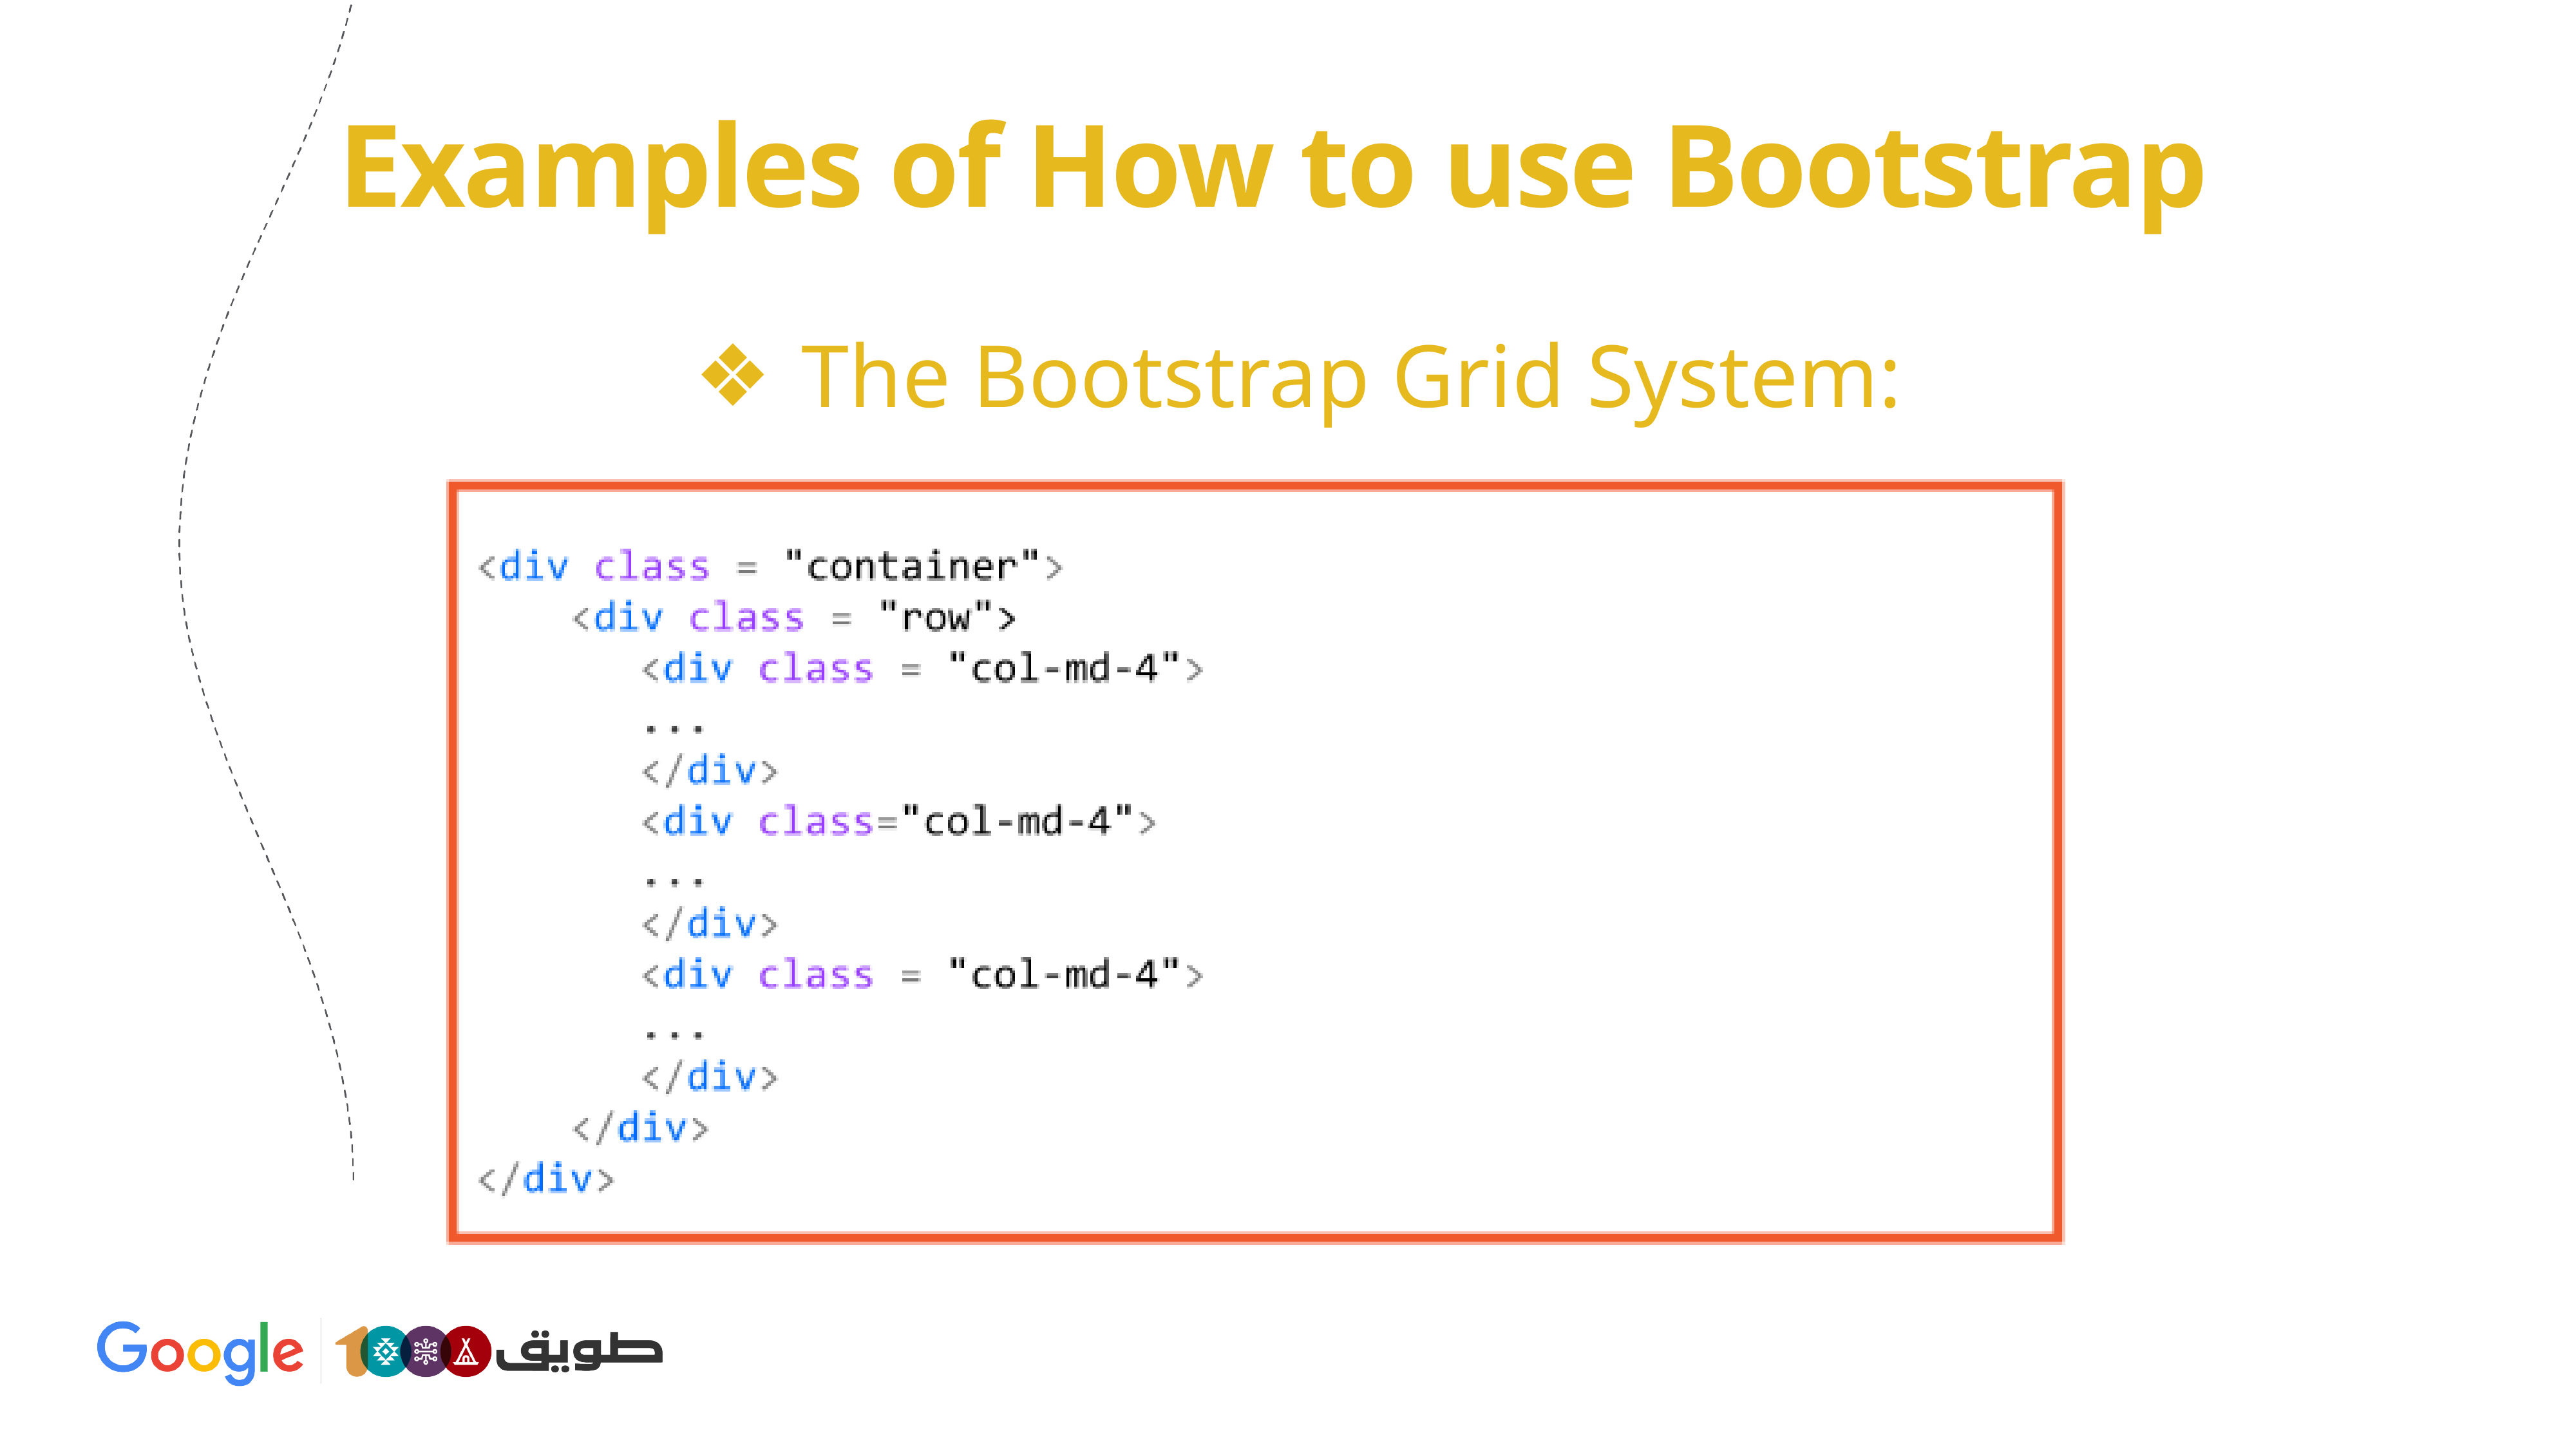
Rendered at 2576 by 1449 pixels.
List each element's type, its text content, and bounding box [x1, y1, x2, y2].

picture [17, 0, 2065, 1449]
text_box The Bootstrap Grid System: [226, 295, 2385, 450]
title Examples of How to use Bootstrap [332, 113, 2244, 266]
